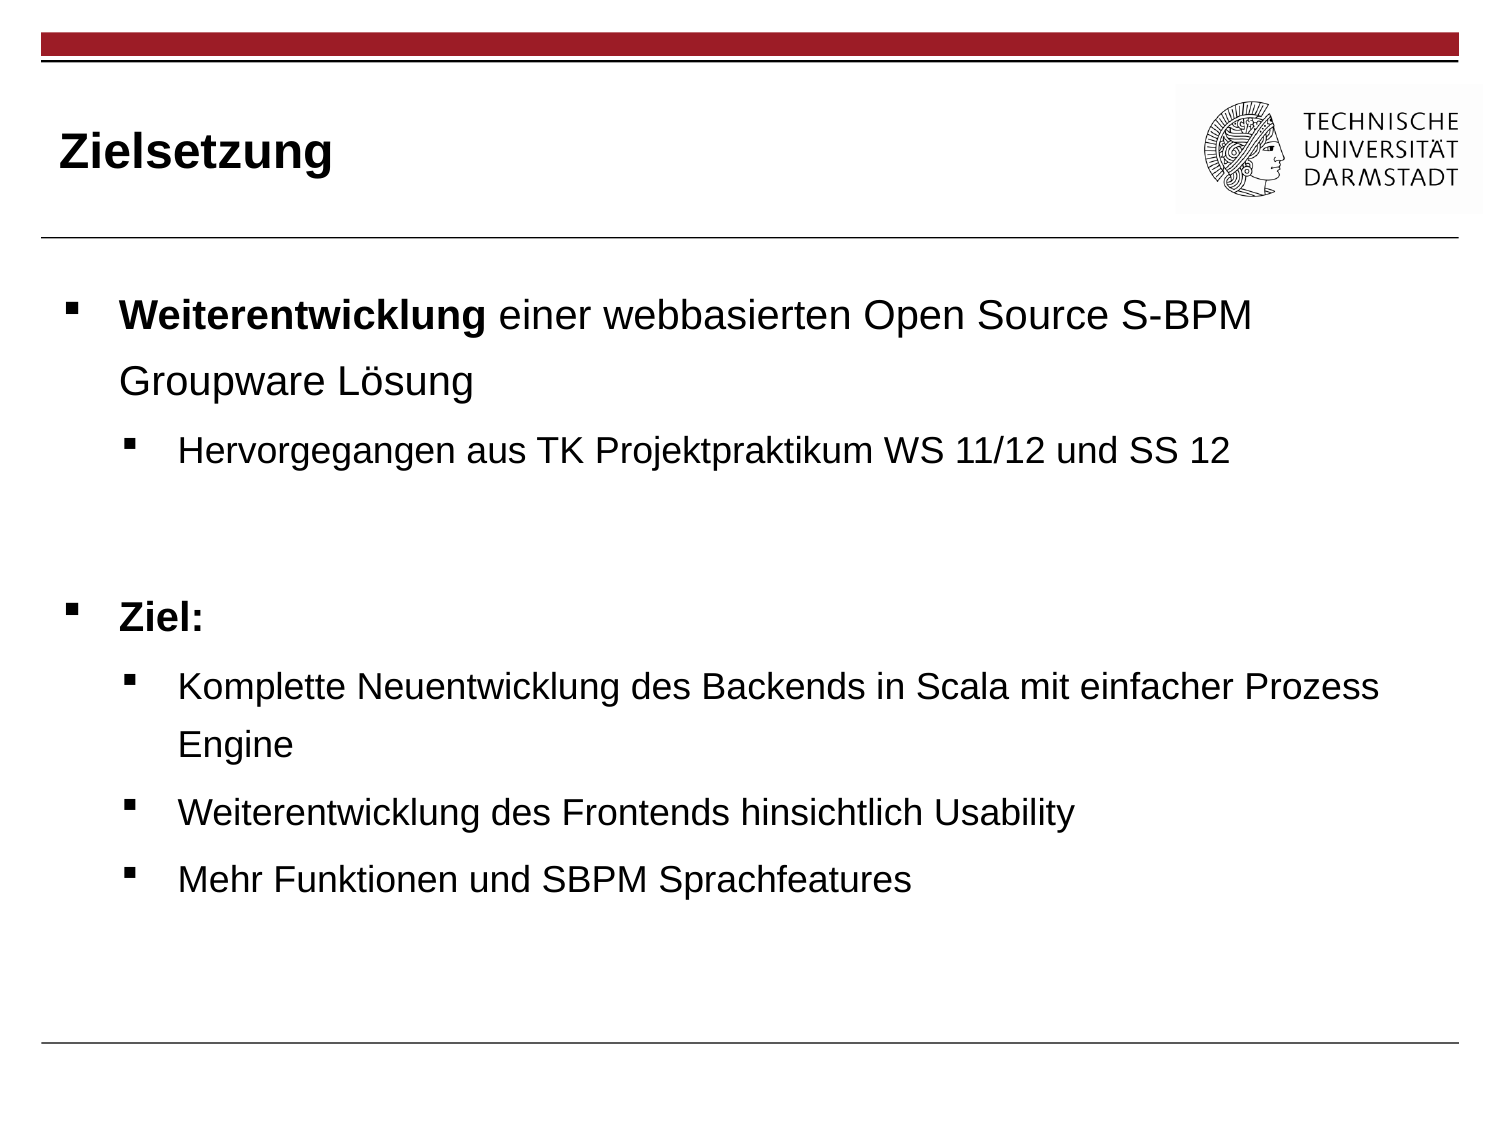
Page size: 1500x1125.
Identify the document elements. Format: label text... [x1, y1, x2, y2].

text_box [25, 0, 1500, 854]
text_box [25, 0, 1276, 142]
list Weiterentwicklung einer webbasierten Open Source S-BPM Groupware Lösung Hervorgegangen aus TK Projektpraktikum WS 11/12 und SS 12 Ziel: Komplette Neuentwicklung des Backends in Scala mit einfacher Prozess Engine Weiterentwicklung des Frontends hinsichtlich Usability Mehr Funktionen und SBPM Sprachfeatures [62, 854, 1471, 1001]
